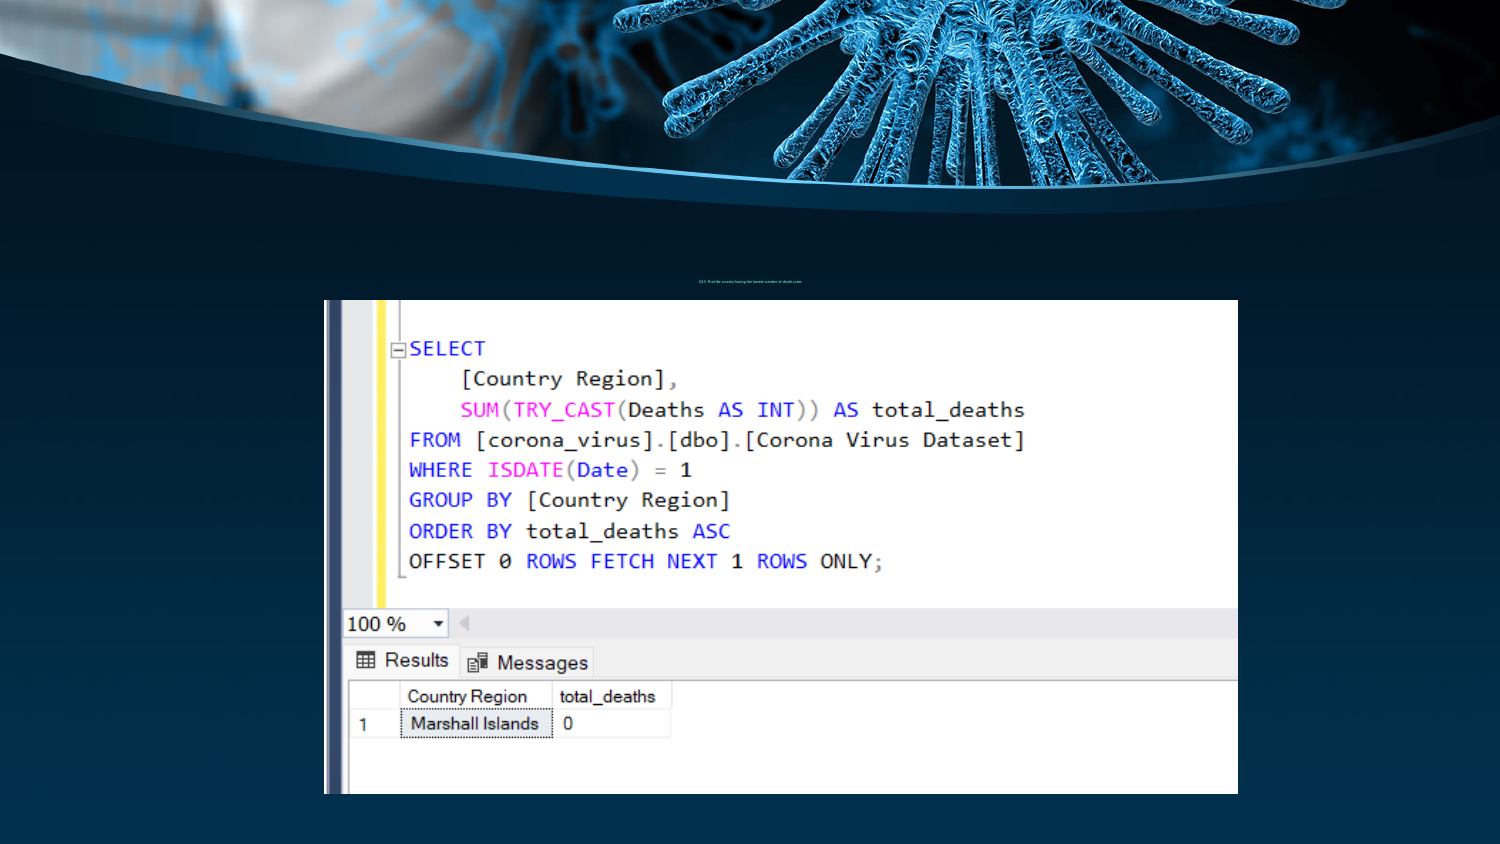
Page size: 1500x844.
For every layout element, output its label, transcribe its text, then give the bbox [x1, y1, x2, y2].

title Q15: Find the country having the lowest number of death cases [73, 271, 1427, 297]
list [323, 300, 1239, 794]
picture [0, 0, 1500, 844]
